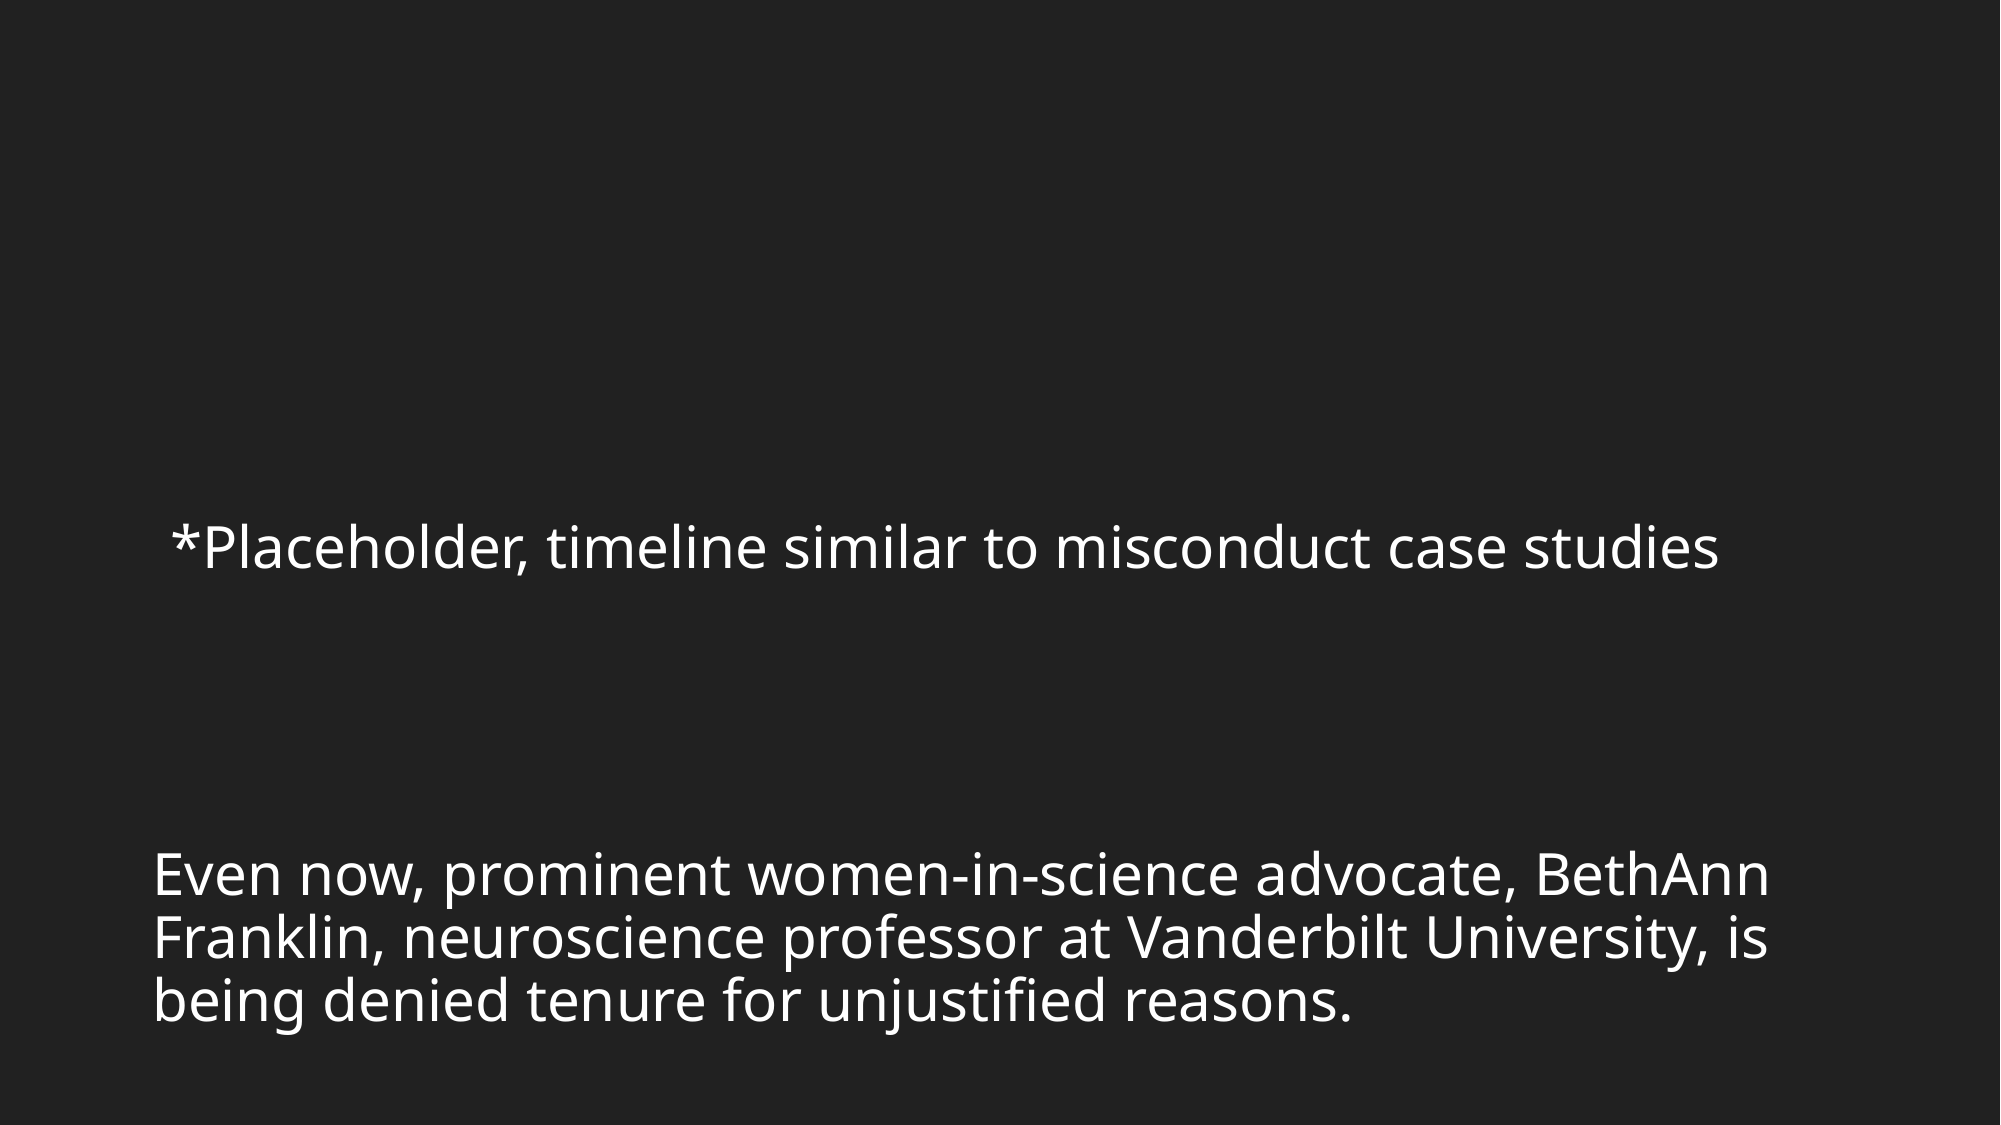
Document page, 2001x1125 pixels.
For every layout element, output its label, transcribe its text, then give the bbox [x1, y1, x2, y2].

text_box *Placeholder, timeline similar to misconduct case studies [155, 502, 1736, 588]
list Even now, prominent women-in-science advocate, BethAnn Franklin, neuroscience professor at Vanderbilt University, is being denied tenure for unjustified reasons. [137, 837, 1863, 1056]
